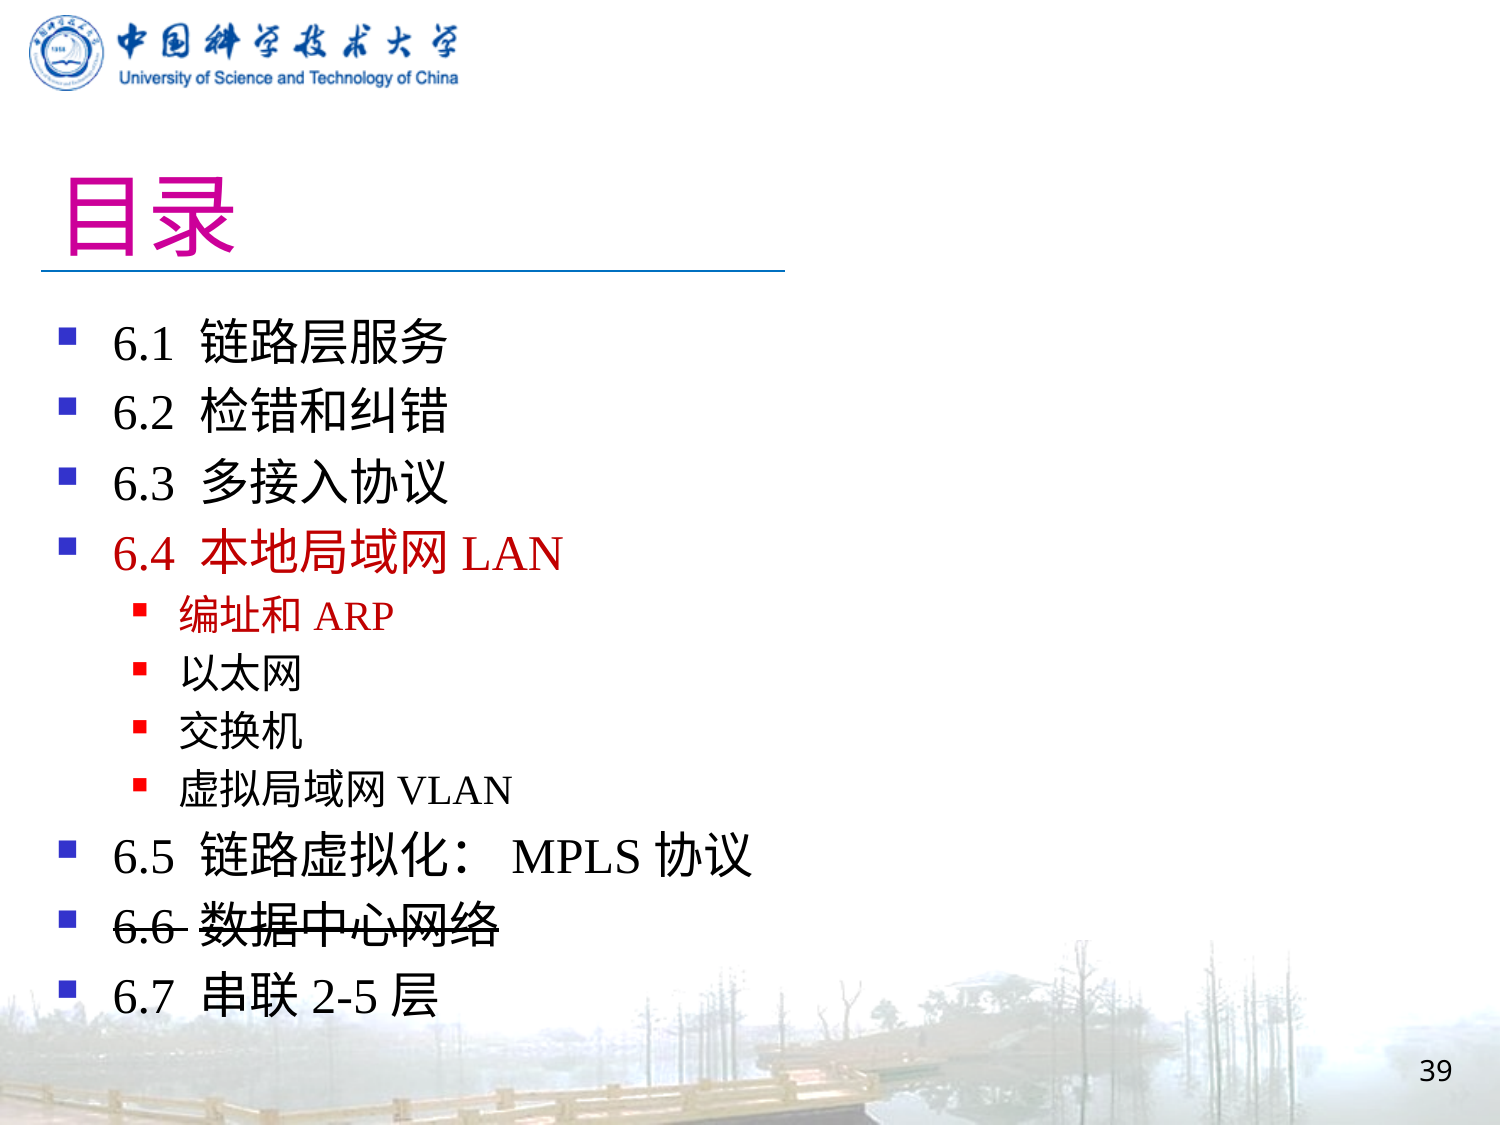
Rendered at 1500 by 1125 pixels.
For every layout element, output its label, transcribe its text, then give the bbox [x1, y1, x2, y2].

slide_number 39 [1154, 1023, 1468, 1100]
picture [29, 15, 461, 91]
text_box 4 [0, 940, 1500, 1125]
list 6.1 链路层服务 6.2 检错和纠错 6.3 多接入协议 6.4 本地局域网LAN 编址和ARP 以太网 交换机 虚拟局域网VLAN 6.5 链路虚拟化：MPLS协议 6.6 数据中心网络 6.7 串联2-5层 [40, 302, 1470, 1007]
title 目录 [40, 34, 1468, 276]
